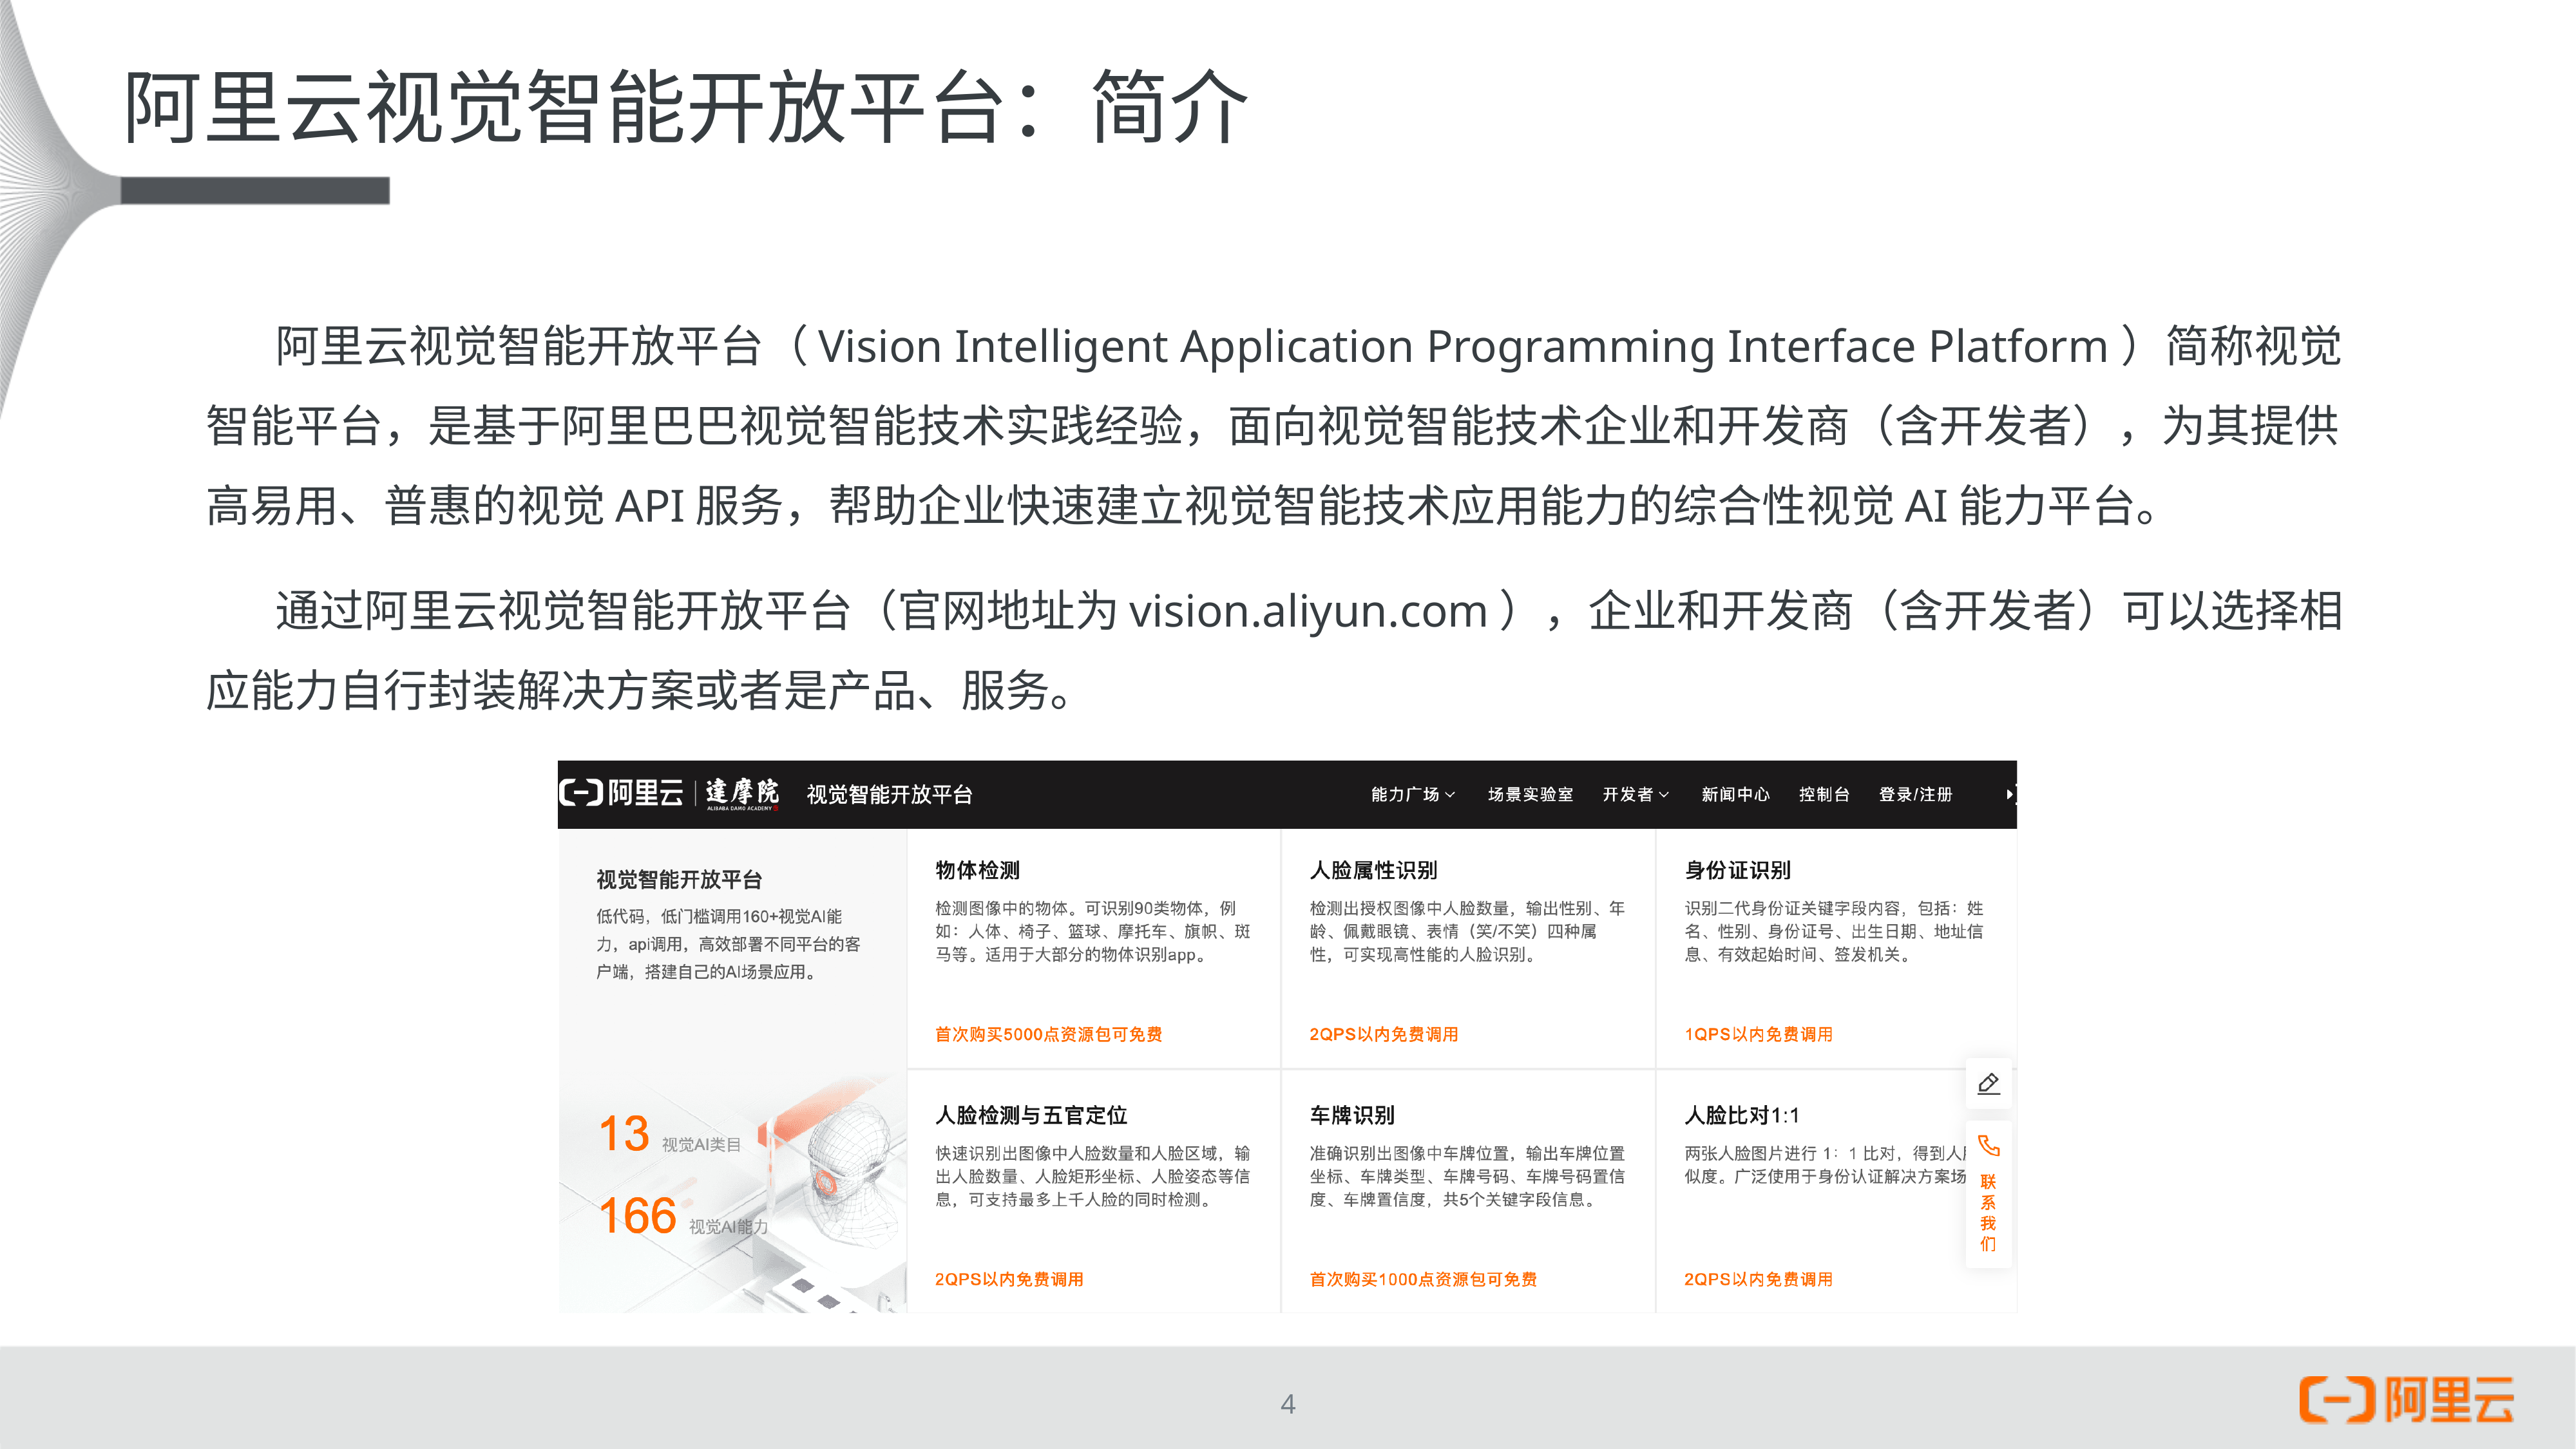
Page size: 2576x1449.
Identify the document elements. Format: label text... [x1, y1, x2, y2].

picture [0, 0, 2576, 1449]
title 阿里云视觉智能开放平台：简介 [112, 62, 2456, 159]
picture [2300, 1376, 2516, 1425]
text_box 阿里云视觉智能开放平台（Vision Intelligent Application Programming Interface Platform）简称视觉智能平台，是基于阿里巴巴视觉智能技术实践经验，面向视觉智能技术企业和开发商（含开发者），为其提供高易用、普惠的视觉API服务，帮助企业快速建立视觉智能技术应用能力的综合性视觉AI能力平台。 通过阿里云视觉智能开放平台（官网地址为vision.aliyun.com），企业和开发商（含开发者）可以选择相应能力自行封装解决方案或者是产品、服务。 [196, 286, 2380, 728]
